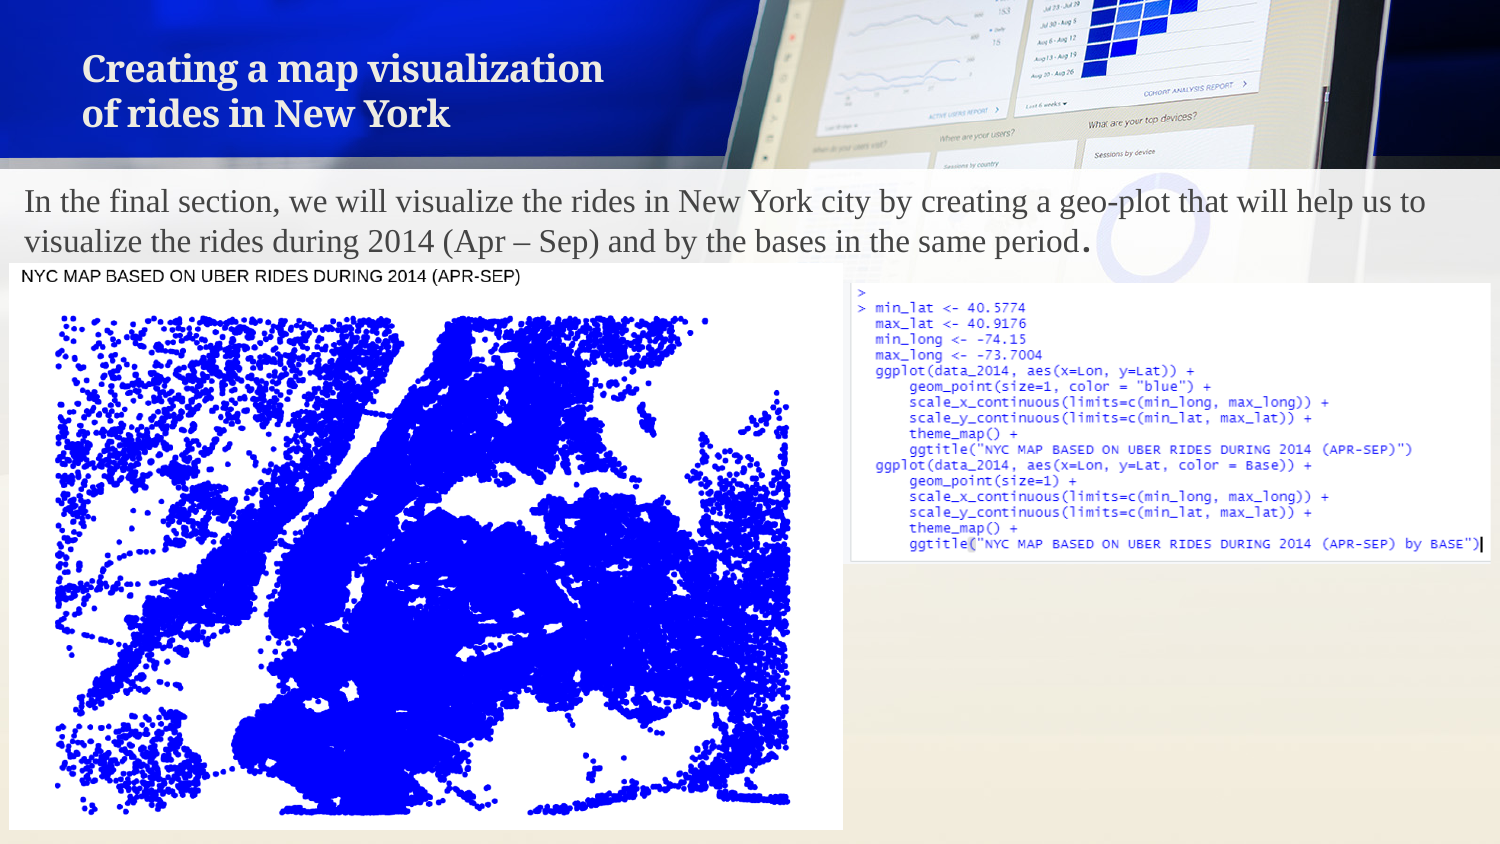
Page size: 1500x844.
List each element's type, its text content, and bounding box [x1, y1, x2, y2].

picture [0, 0, 1500, 844]
text_box In the final section, we will visualize the rides in New York city by creating a geo-plot that will help us to visualize the rides during 2014 (Apr – Sep) and by the bases in the same period. [9, 172, 1457, 281]
text_box Creating a map visualization of rides in New York [66, 37, 646, 172]
